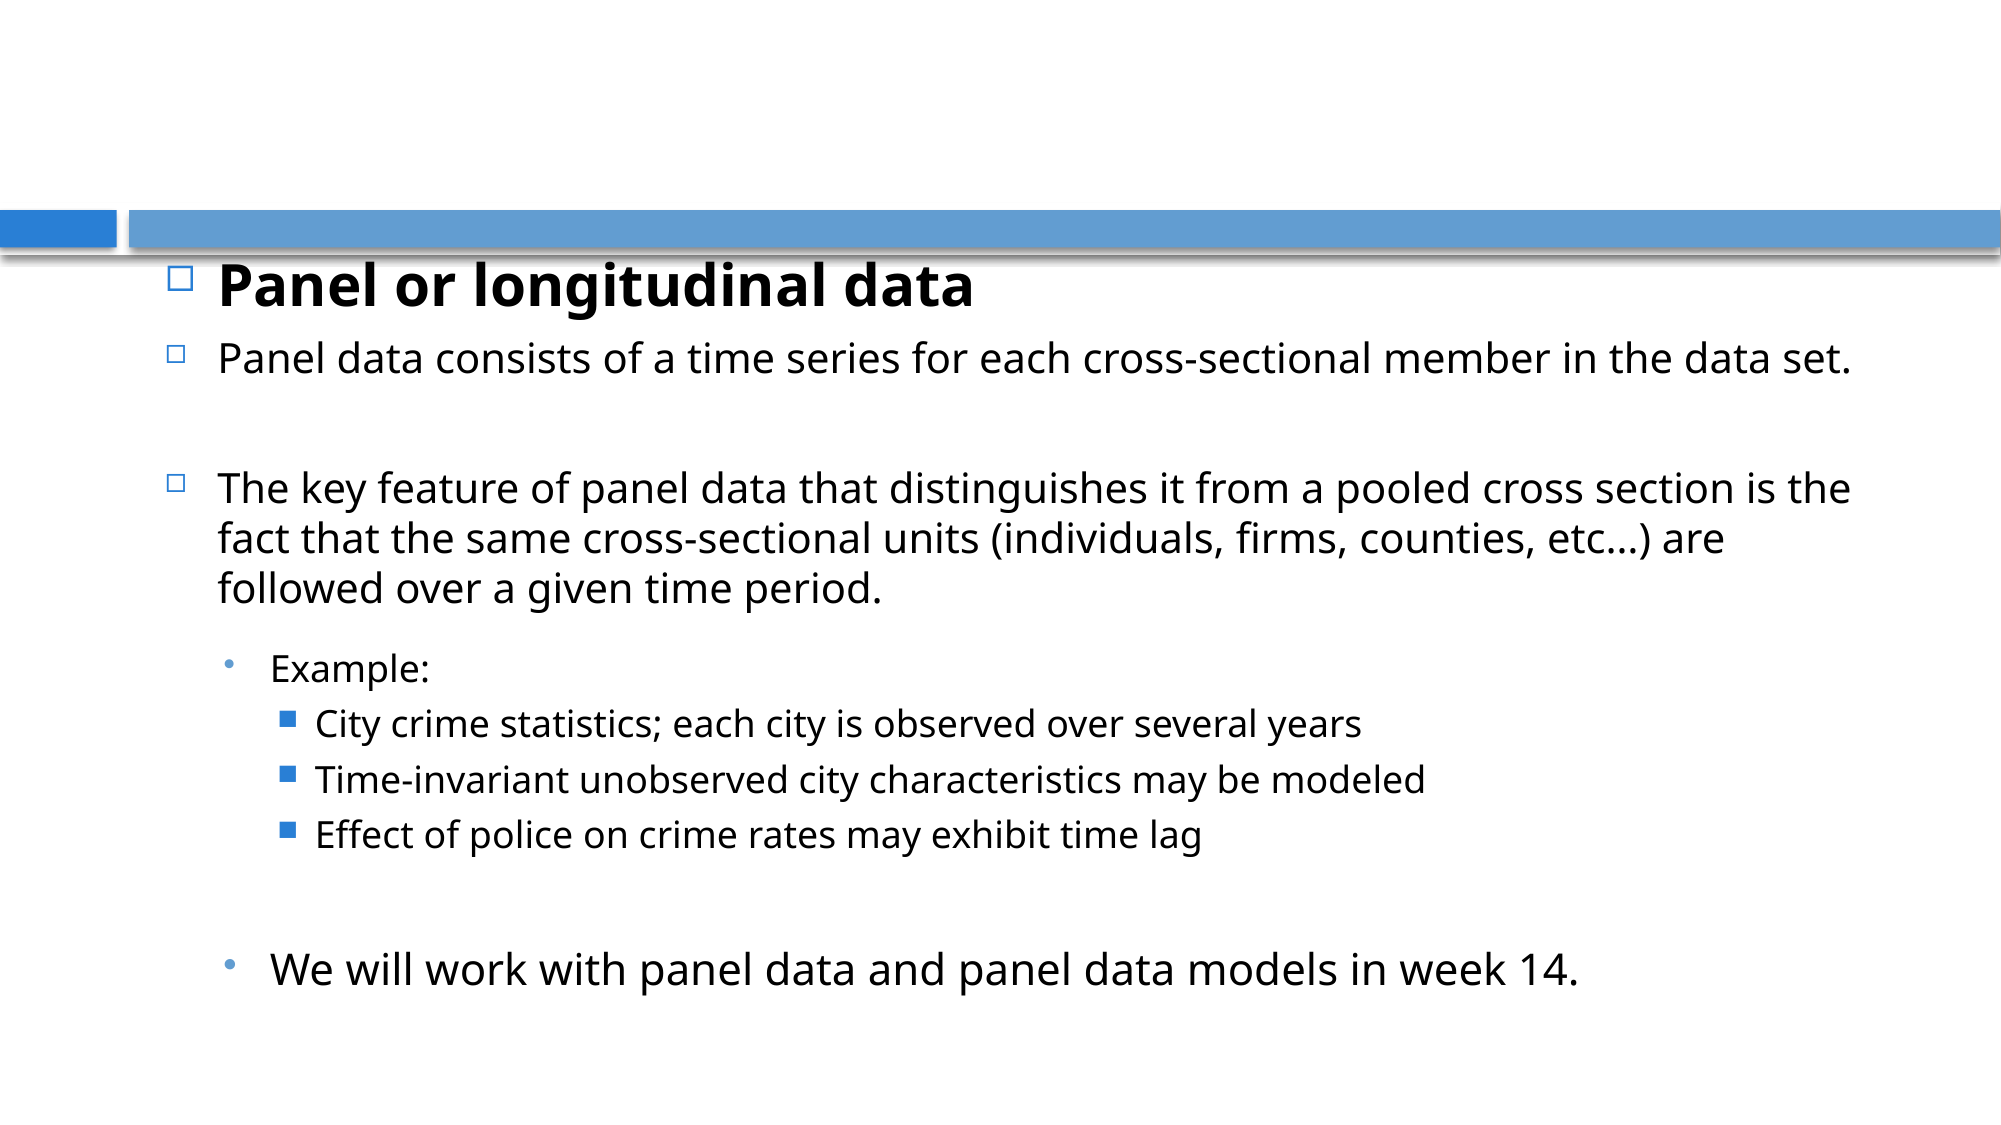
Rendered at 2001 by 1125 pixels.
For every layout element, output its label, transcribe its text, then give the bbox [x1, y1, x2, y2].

list Panel or longitudinal data Panel data consists of a time series for each cross-sectional member in the data set. The key feature of panel data that distinguishes it from a pooled cross section is the fact that the same cross-sectional units (individuals, firms, counties, etc…) are followed over a given time period. Example: City crime statistics; each city is observed over several years Time-invariant unobserved city characteristics may be modeled Effect of police on crime rates may exhibit time lag We will work with panel data and panel data models in week 14. [150, 249, 1913, 1075]
